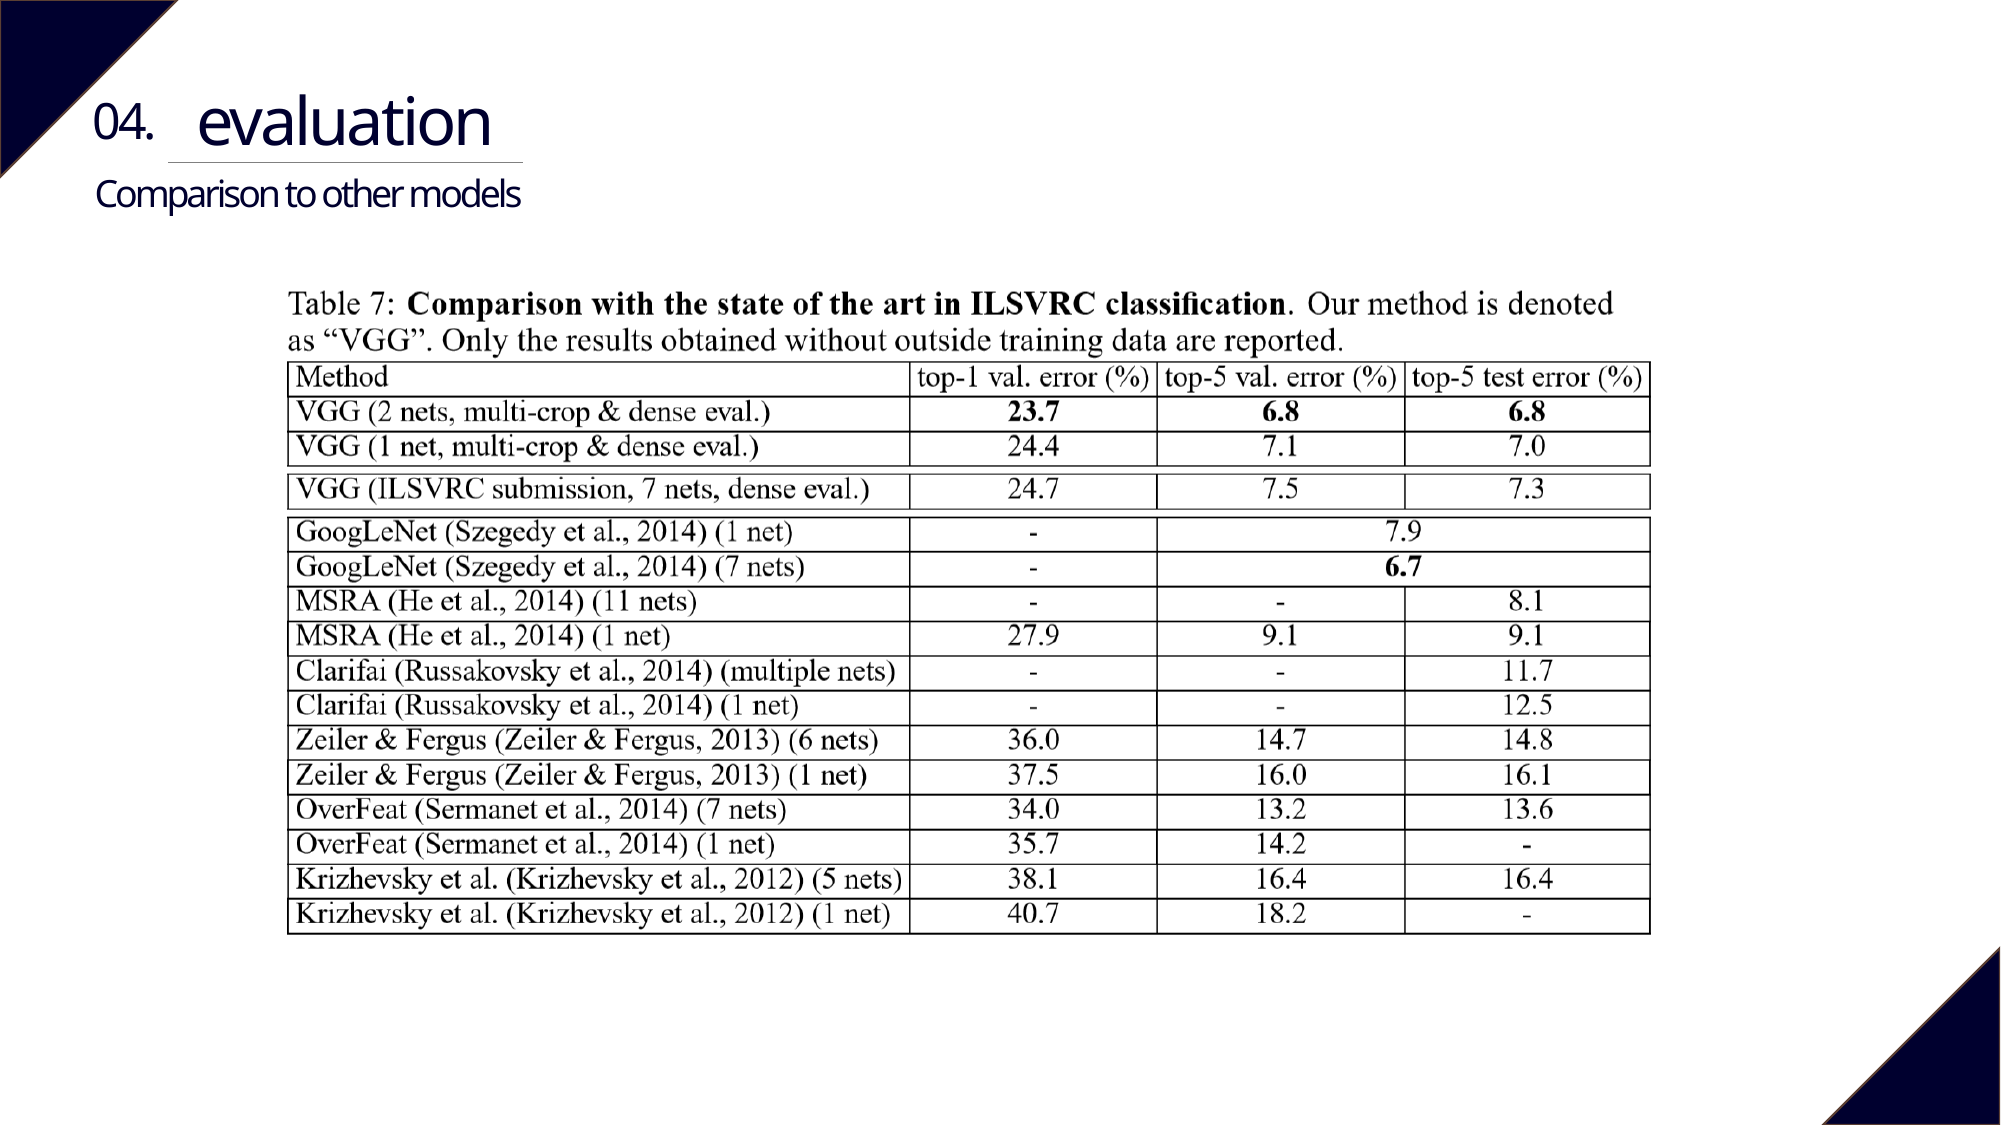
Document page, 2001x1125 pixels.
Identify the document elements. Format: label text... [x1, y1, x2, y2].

text_box evaluation [181, 71, 510, 162]
text_box 04. [78, 81, 172, 157]
picture [259, 257, 1672, 962]
text_box Comparison to other models [79, 162, 538, 222]
